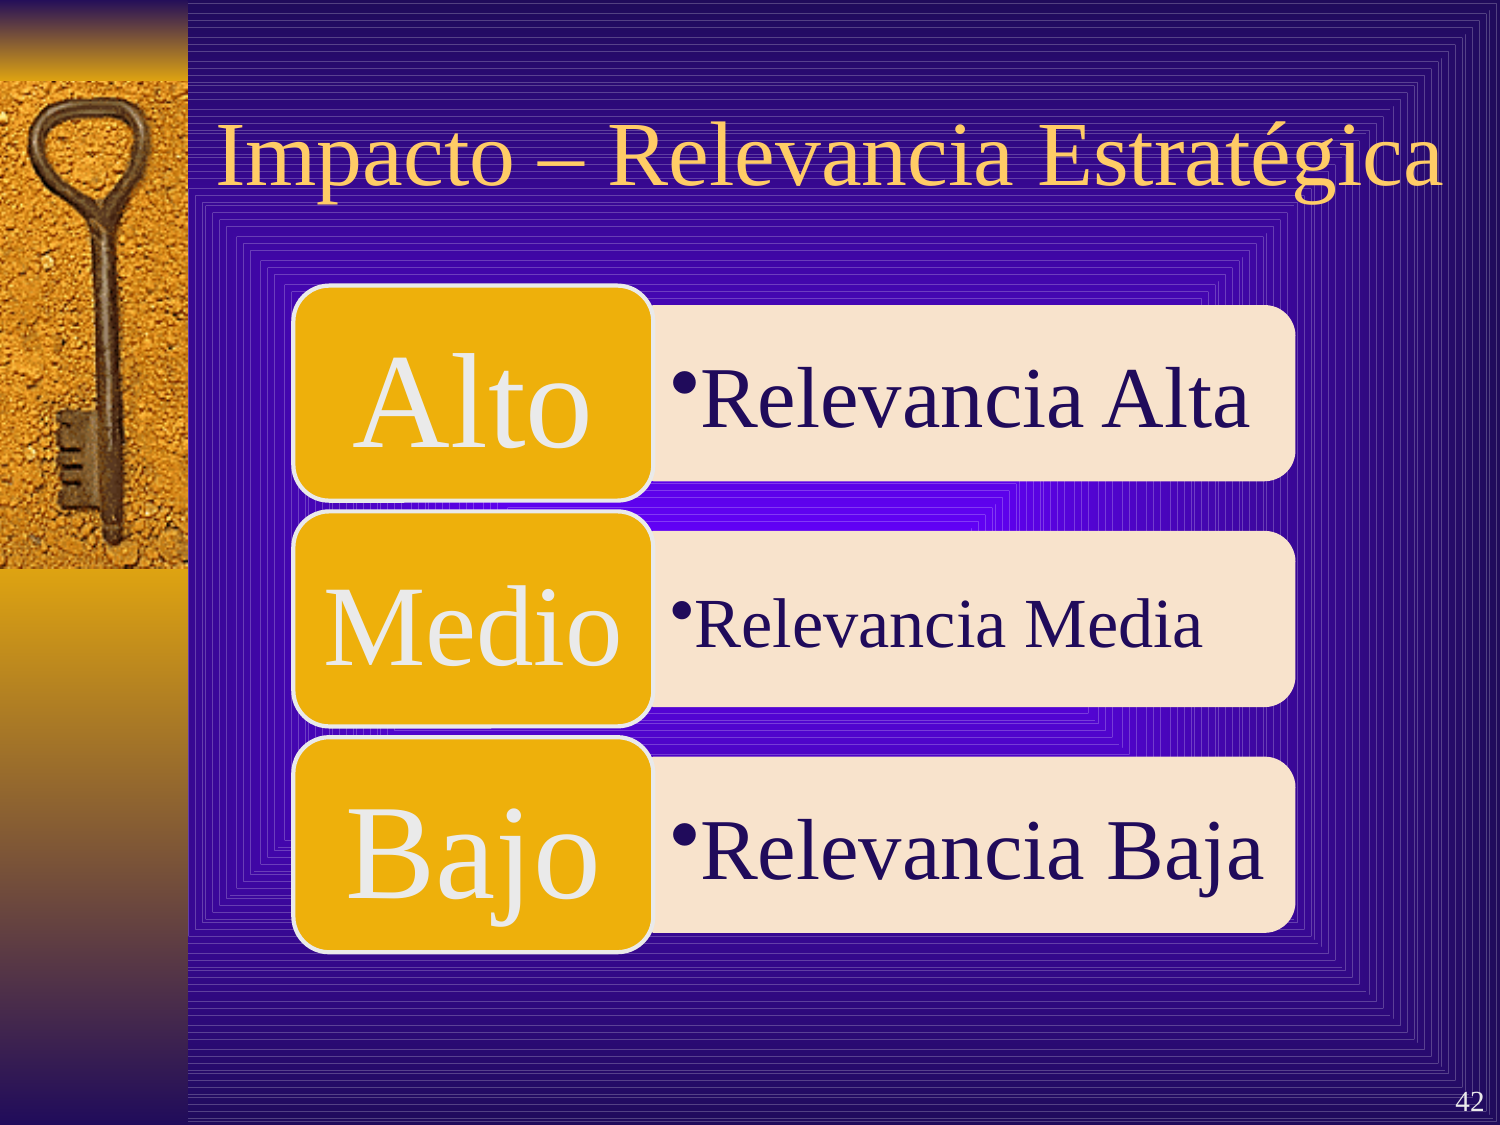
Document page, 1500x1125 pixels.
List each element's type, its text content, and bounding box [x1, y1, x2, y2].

slide_number 42 [1187, 1050, 1500, 1125]
title Impacto – Relevancia Estratégica [199, 49, 1476, 249]
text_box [293, 285, 1294, 953]
